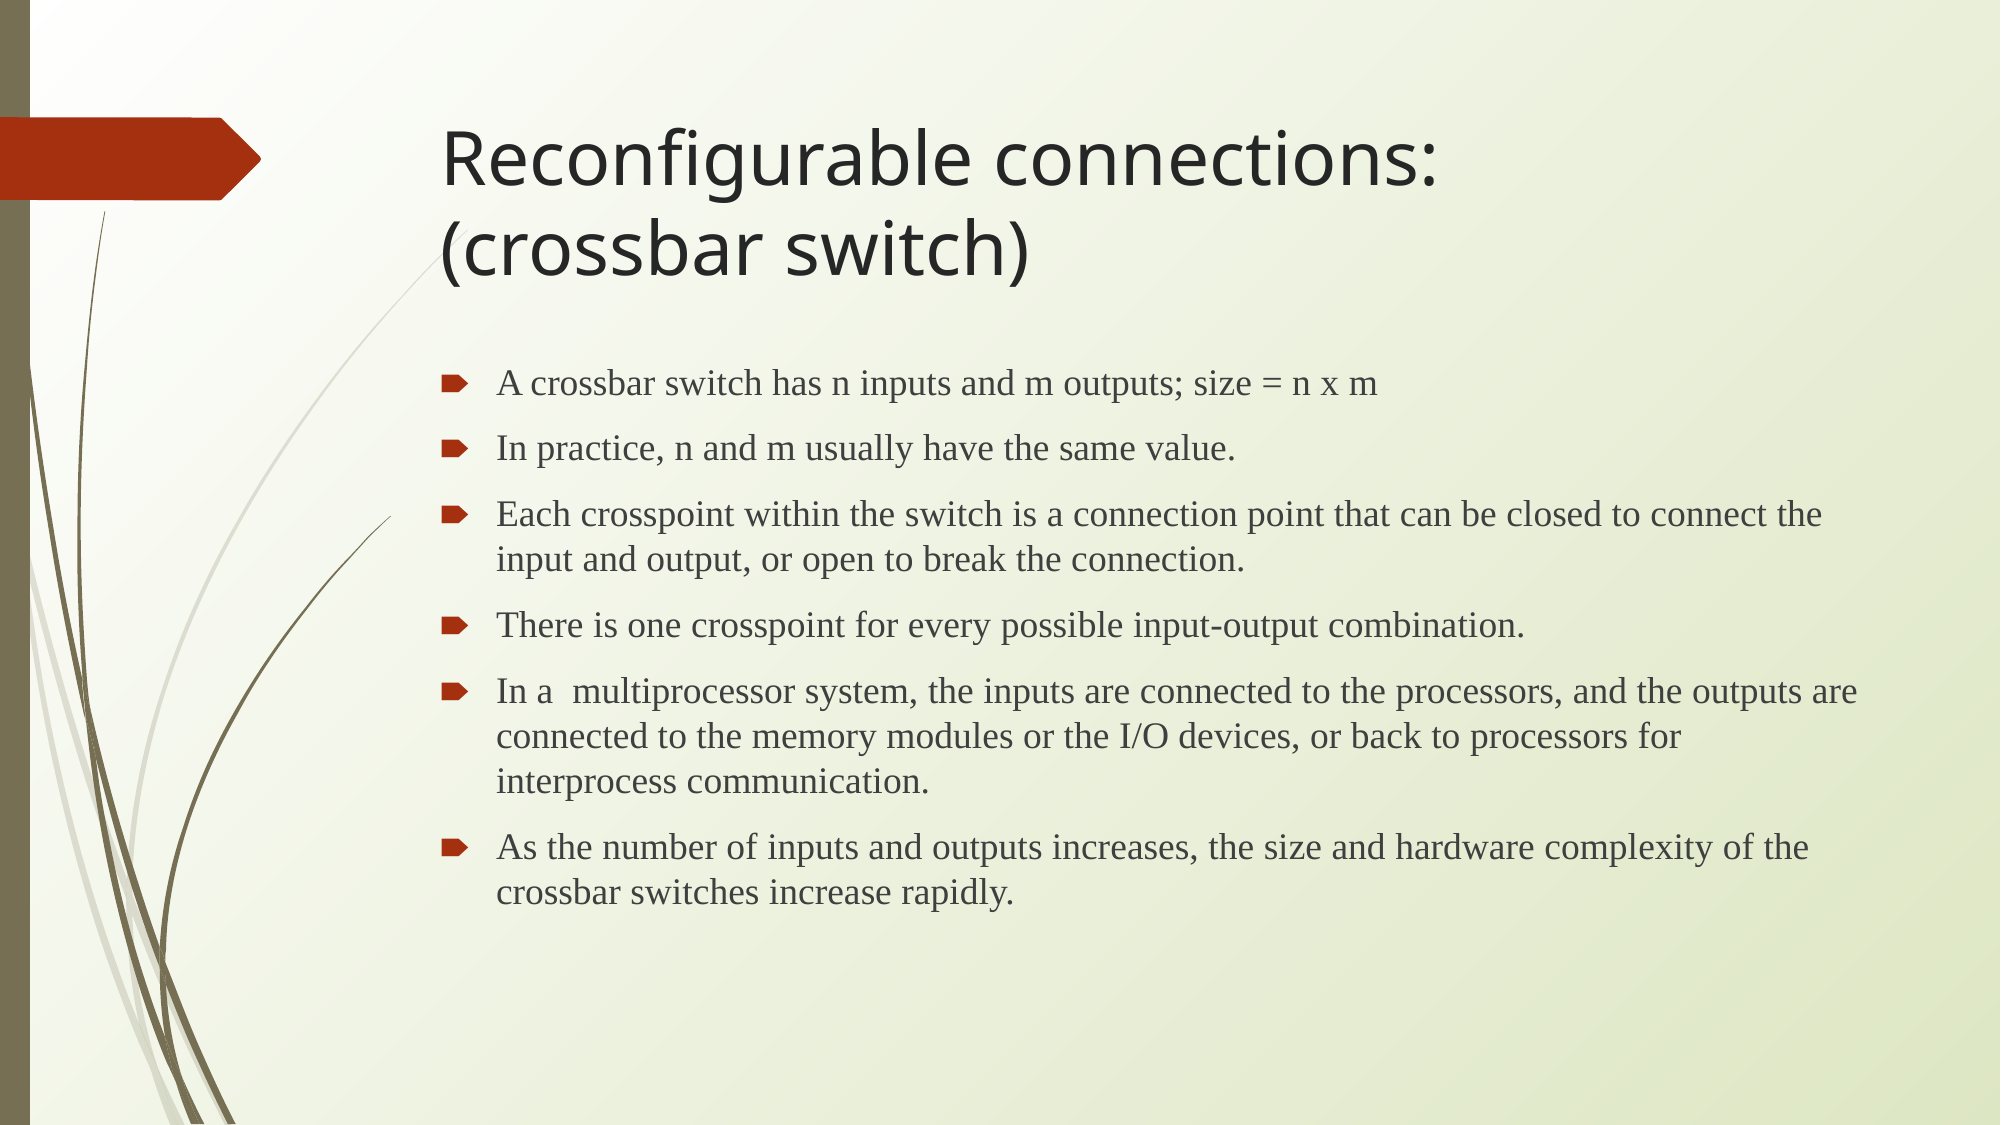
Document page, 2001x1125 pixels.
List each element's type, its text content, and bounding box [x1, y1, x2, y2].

title Reconfigurable connections: (crossbar switch) [425, 102, 1888, 313]
list A crossbar switch has n inputs and m outputs; size = n x m In practice, n and m usually have the same value. Each crosspoint within the switch is a connection point that can be closed to connect the input and output, or open to break the connection. There is one crosspoint for every possible input-output combination. In a multiprocessor system, the inputs are connected to the processors, and the outputs are connected to the memory modules or the I/O devices, or back to processors for interprocess communication. As the number of inputs and outputs increases, the size and hardware complexity of the crossbar switches increase rapidly. [424, 350, 1888, 970]
